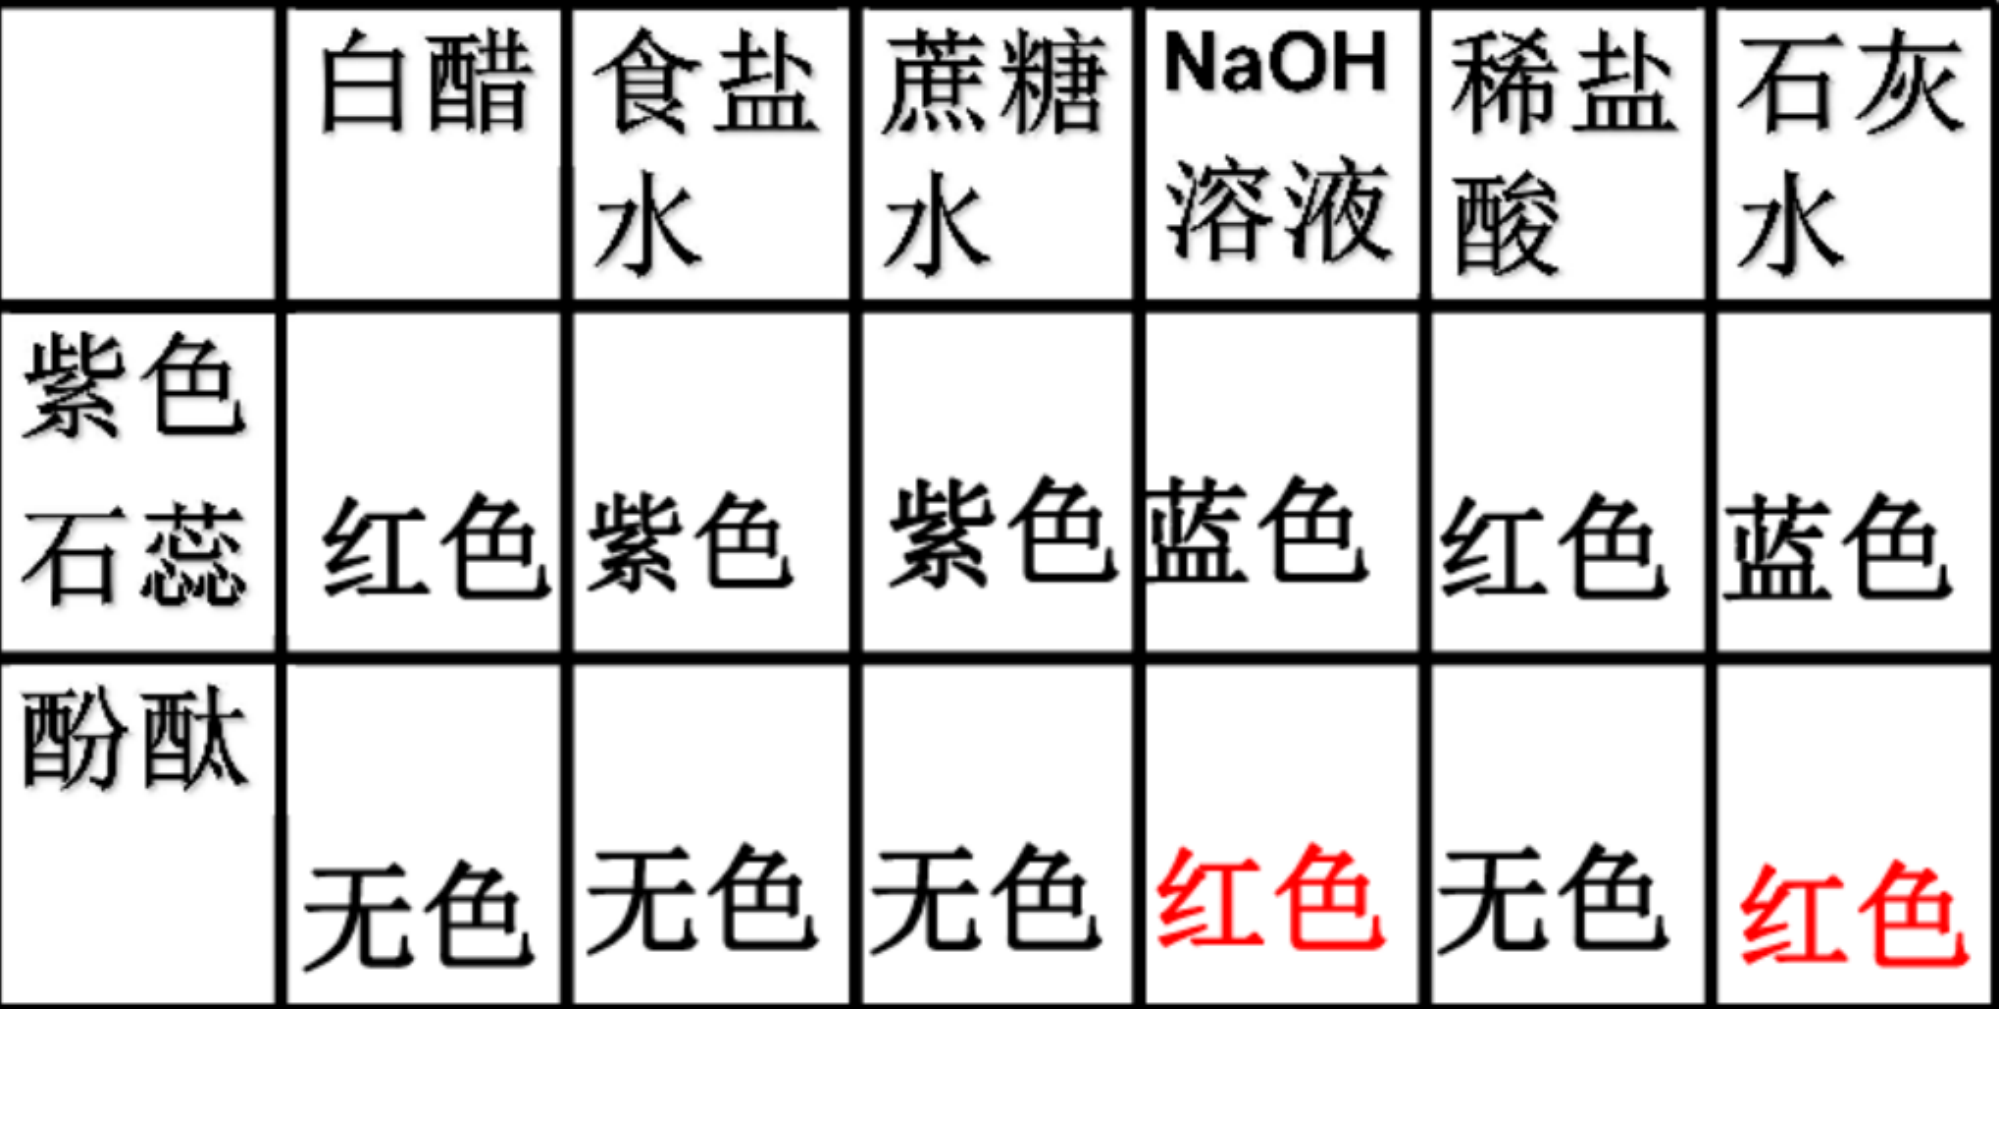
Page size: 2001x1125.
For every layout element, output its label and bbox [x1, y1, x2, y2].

picture [0, 0, 1999, 1009]
